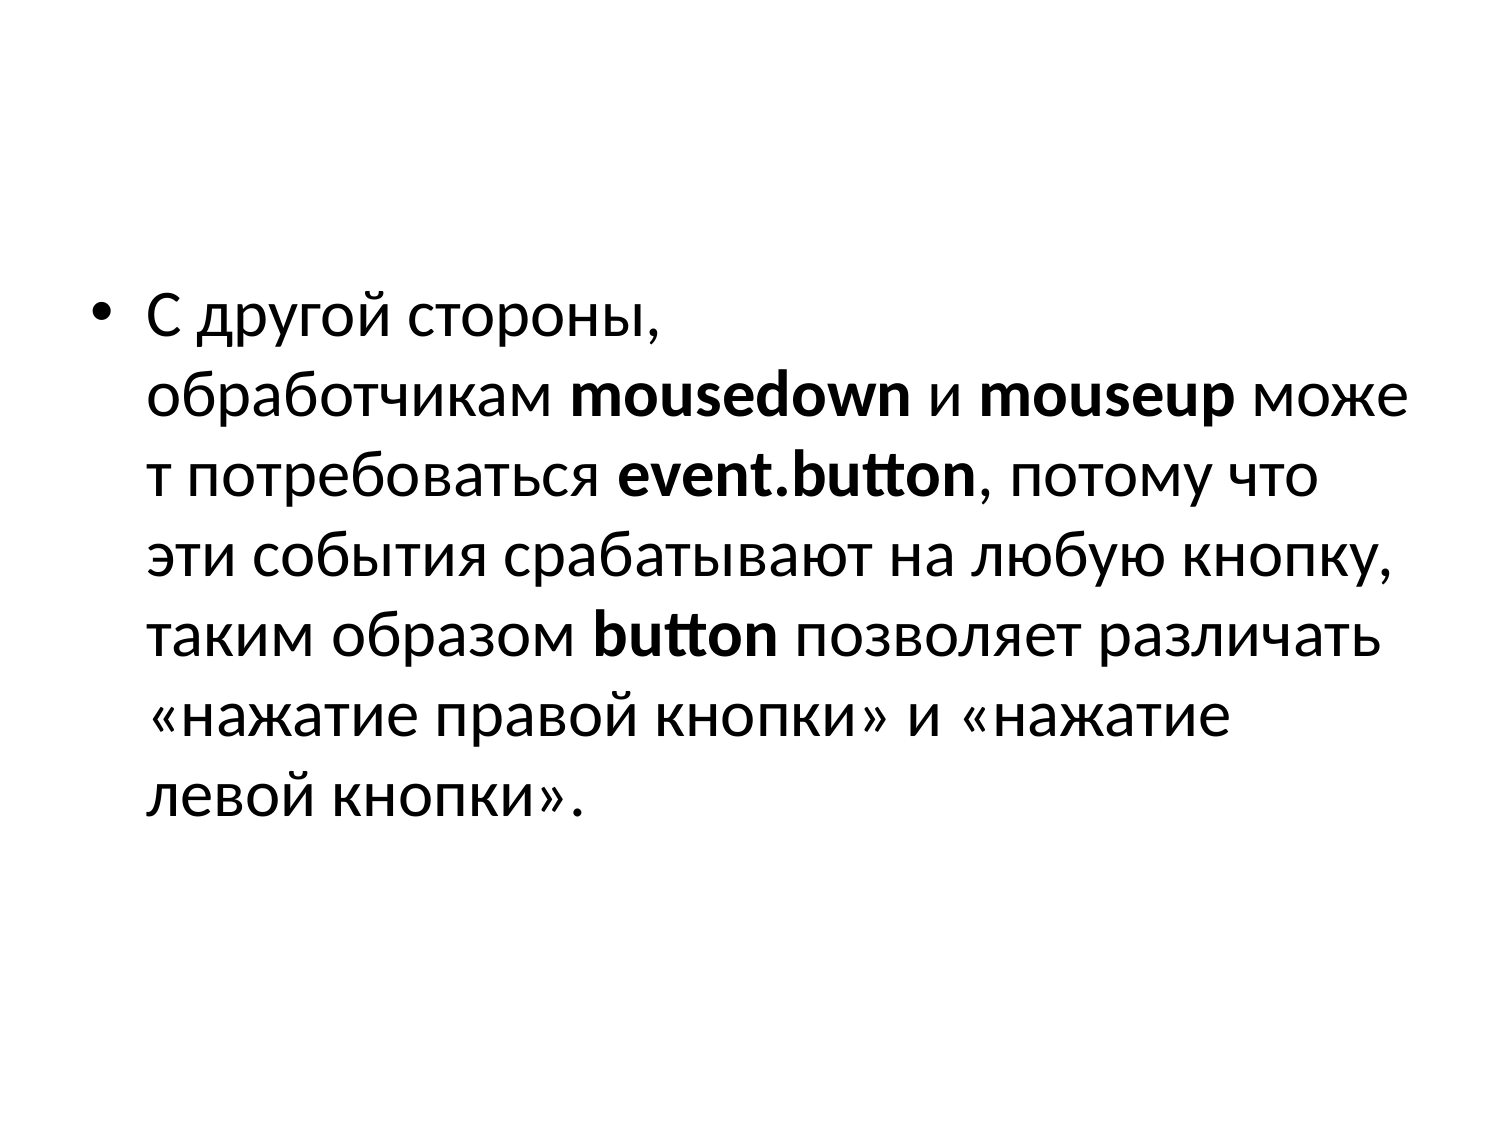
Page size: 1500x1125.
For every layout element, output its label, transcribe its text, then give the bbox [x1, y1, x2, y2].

list С другой стороны, обработчикам mousedown и mouseup может потребоваться event.button, потому что эти события срабатывают на любую кнопку, таким образом button позволяет различать «нажатие правой кнопки» и «нажатие левой кнопки». [75, 262, 1425, 1005]
